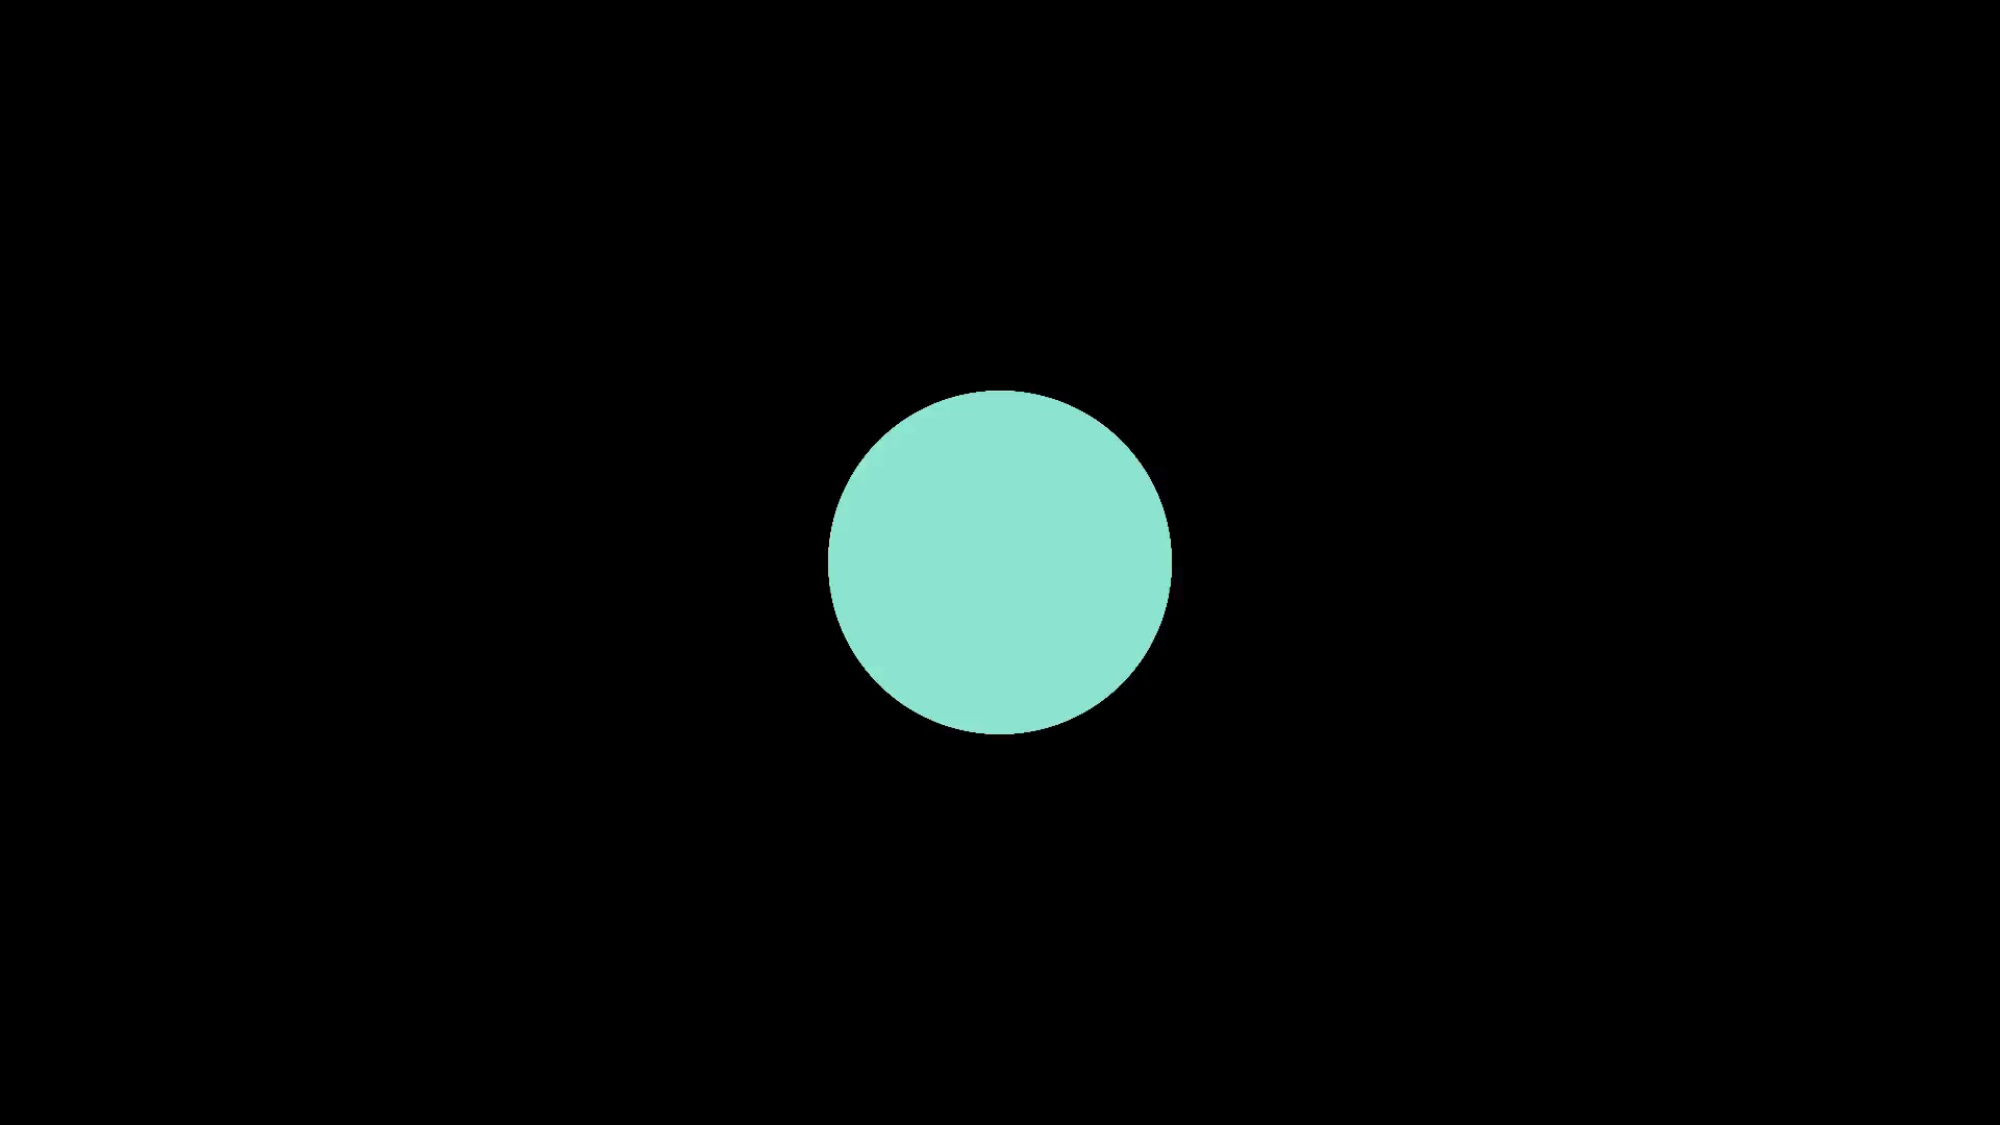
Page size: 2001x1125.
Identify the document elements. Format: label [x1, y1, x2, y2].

text_box [0, 0, 2000, 1125]
